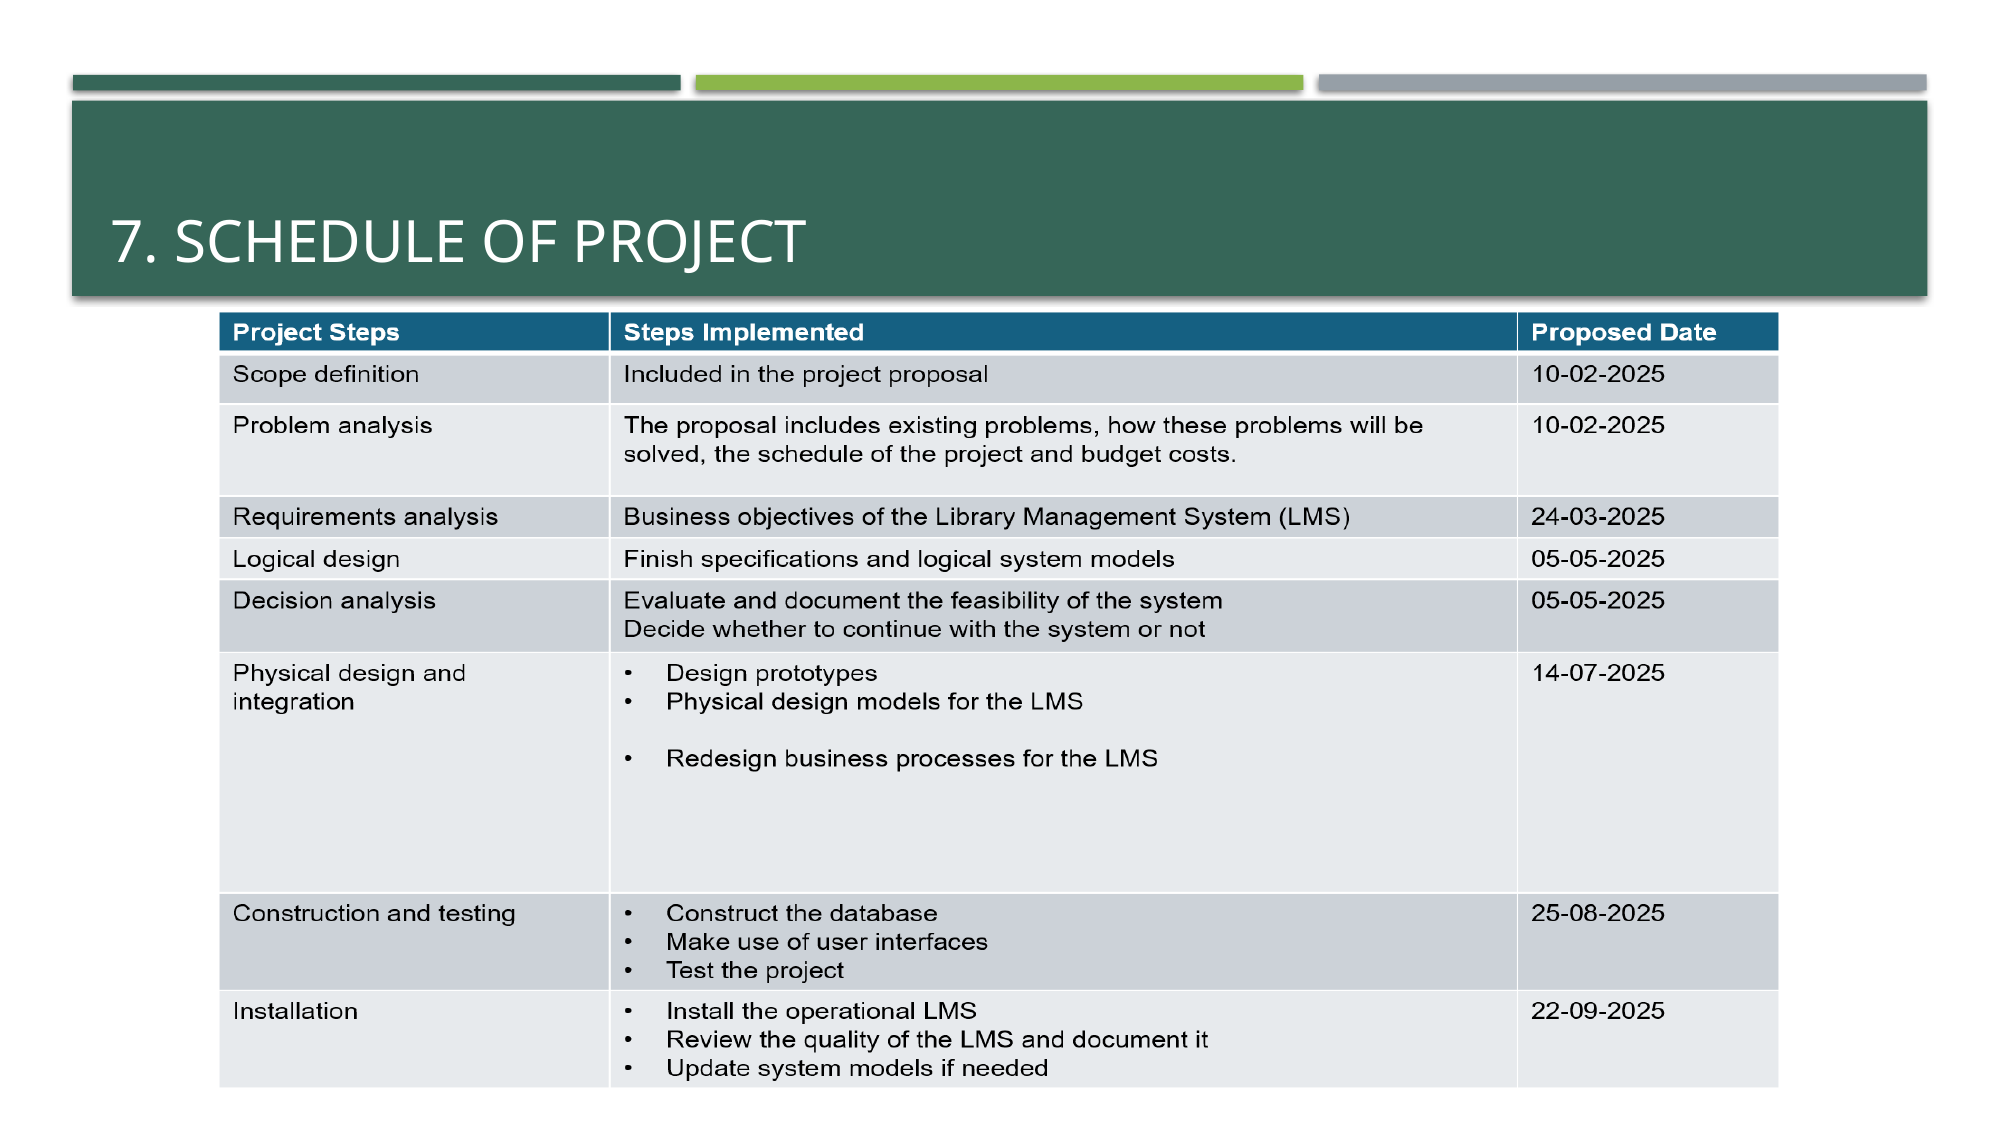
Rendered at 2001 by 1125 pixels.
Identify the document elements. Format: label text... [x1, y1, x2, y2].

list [216, 309, 1784, 1096]
title 7. SCHEDULE OF PROJECT [95, 115, 1905, 282]
